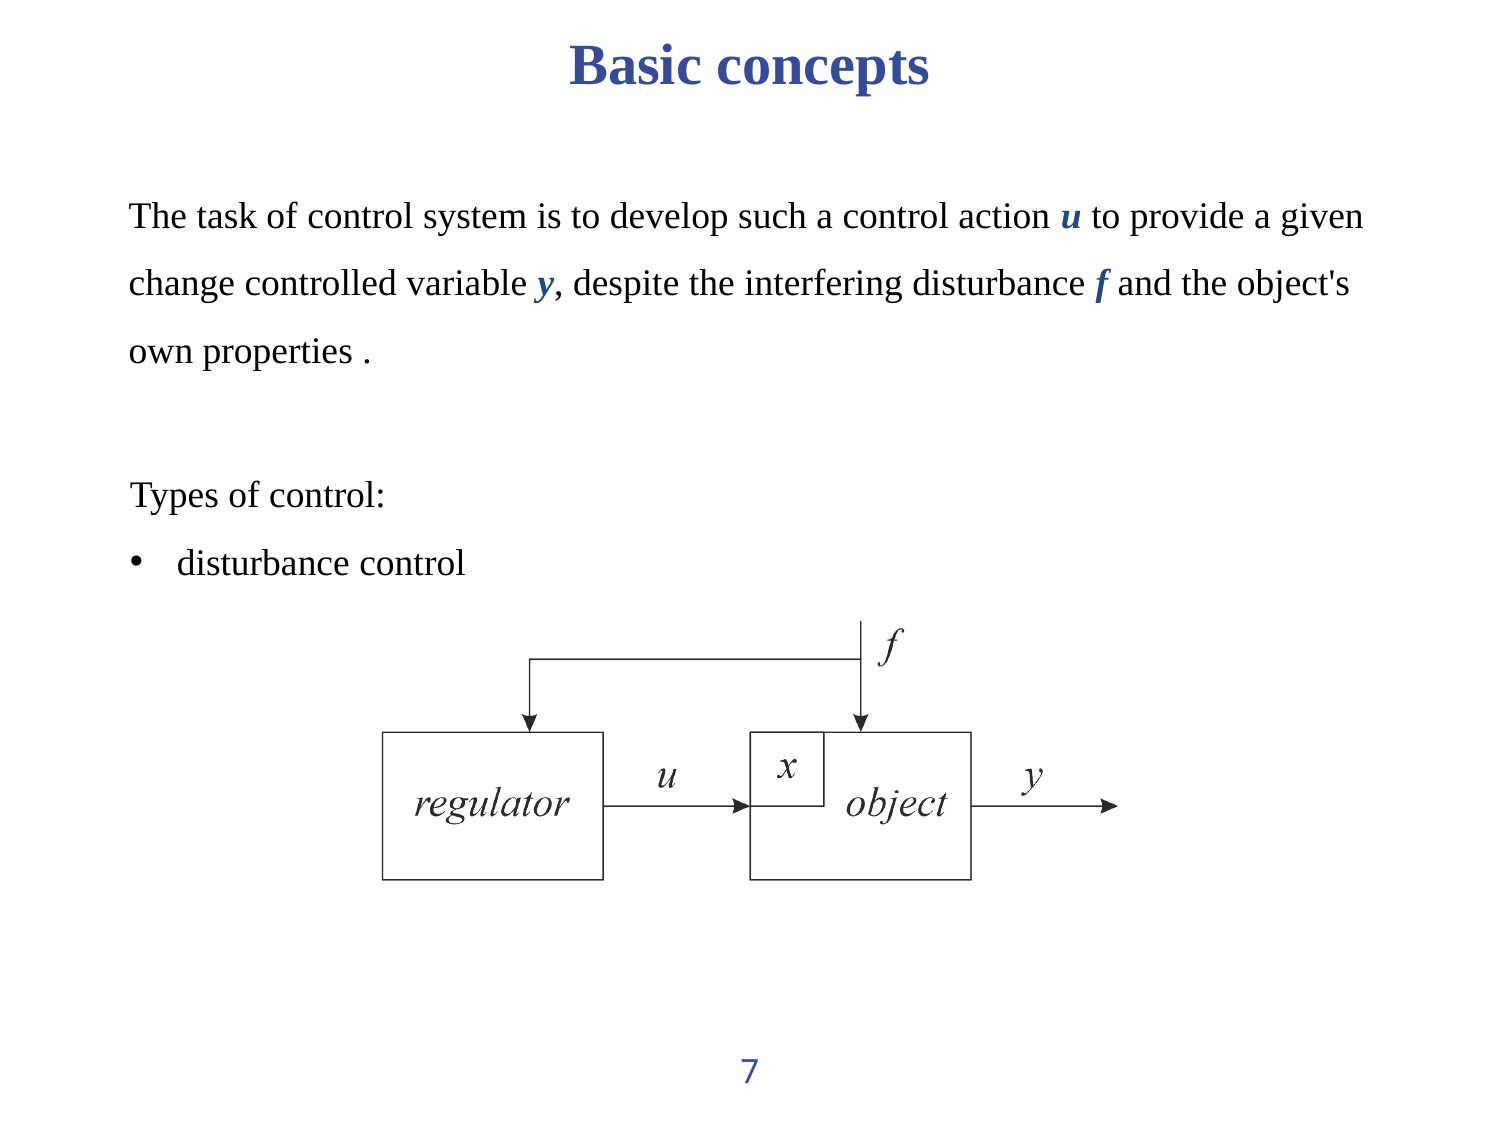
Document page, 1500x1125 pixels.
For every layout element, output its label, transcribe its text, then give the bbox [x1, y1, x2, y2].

text_box The task of control system is to develop such a control action u to provide a given change controlled variable y, despite the interfering disturbance f and the object's own properties . [112, 160, 1435, 379]
title Basic concepts [0, 19, 1500, 161]
footer 7 [512, 1042, 988, 1103]
text_box Types of control: disturbance control [113, 440, 1437, 591]
picture [345, 584, 1155, 954]
